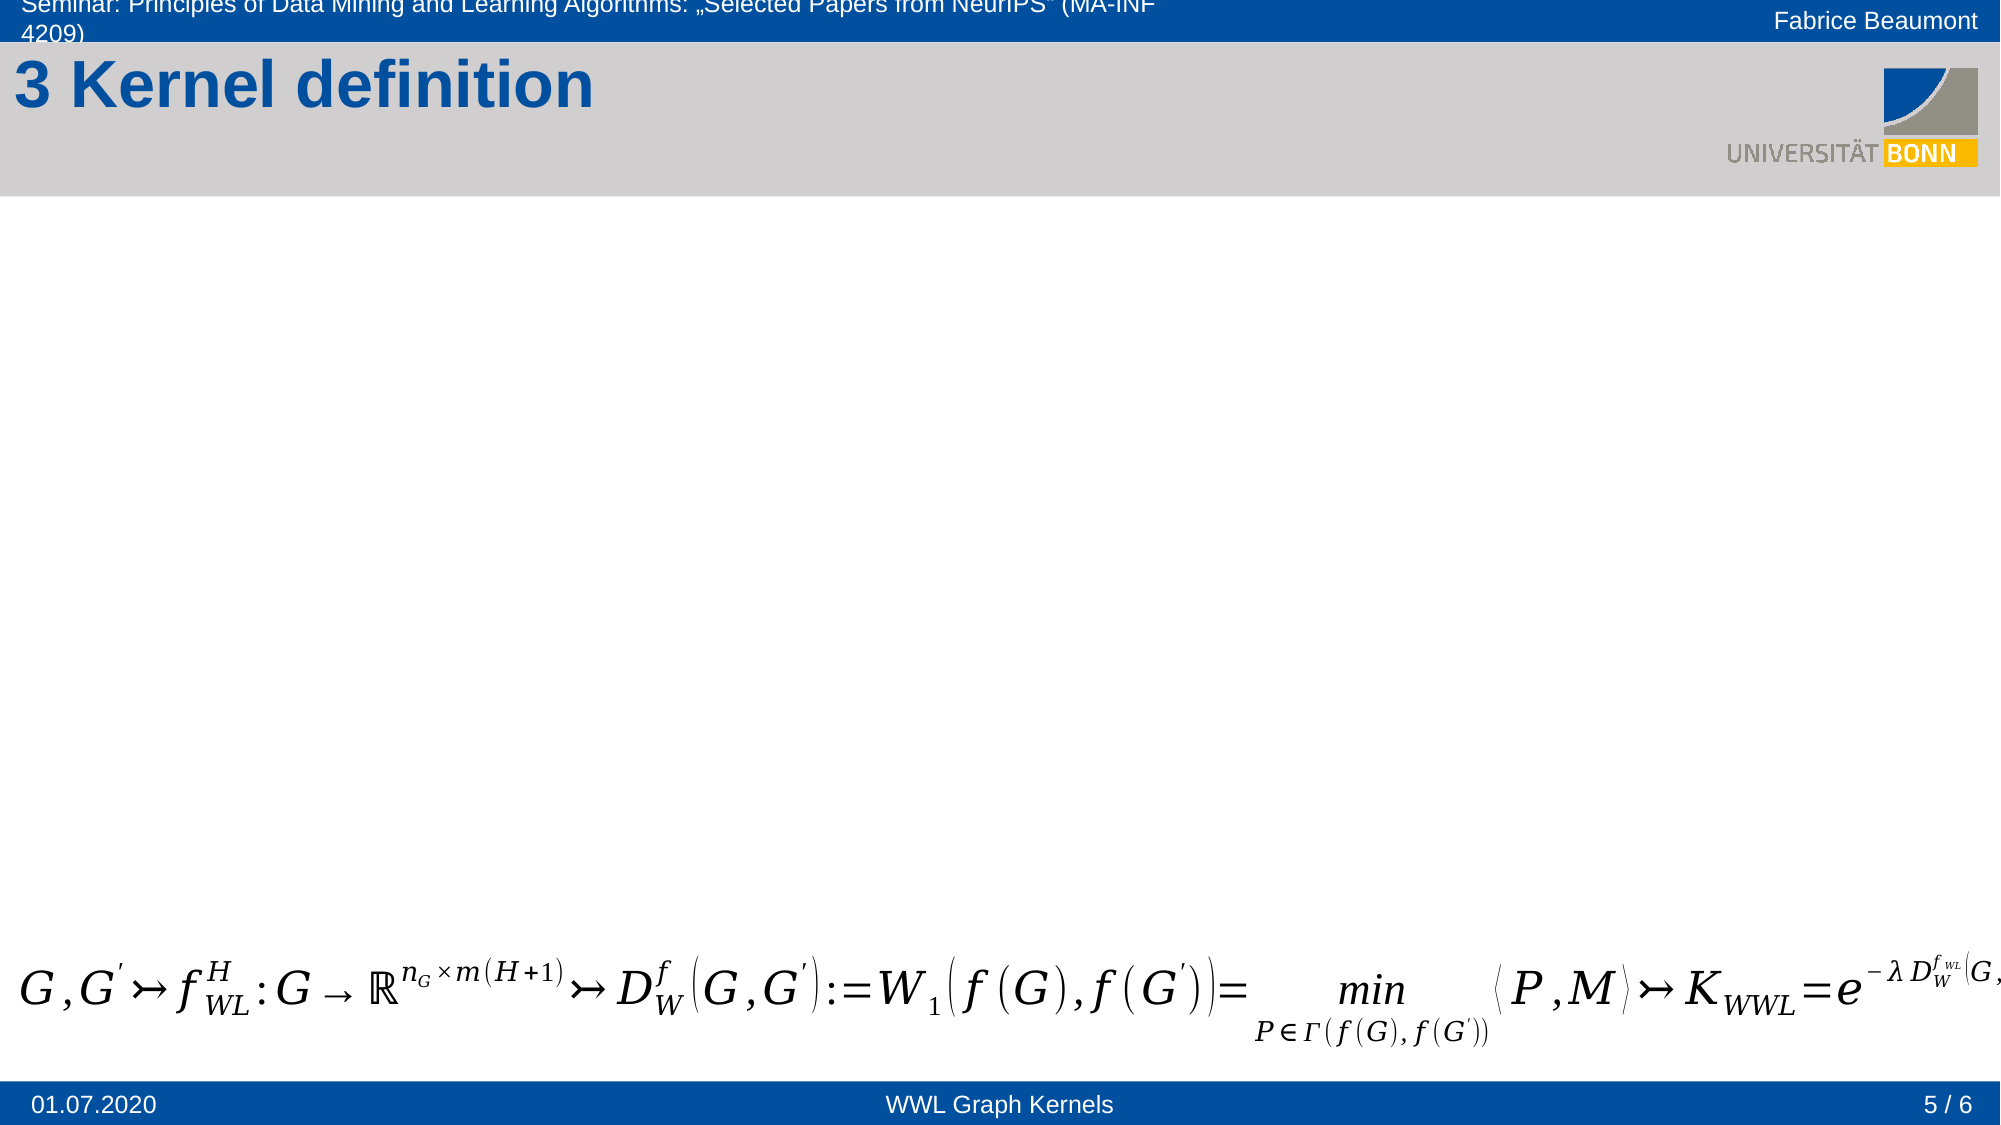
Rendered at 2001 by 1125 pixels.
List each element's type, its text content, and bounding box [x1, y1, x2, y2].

list 3 Kernel definition [0, 42, 1725, 122]
text_box 5 / 6 [1850, 1081, 1988, 1125]
picture [1724, 44, 1978, 187]
